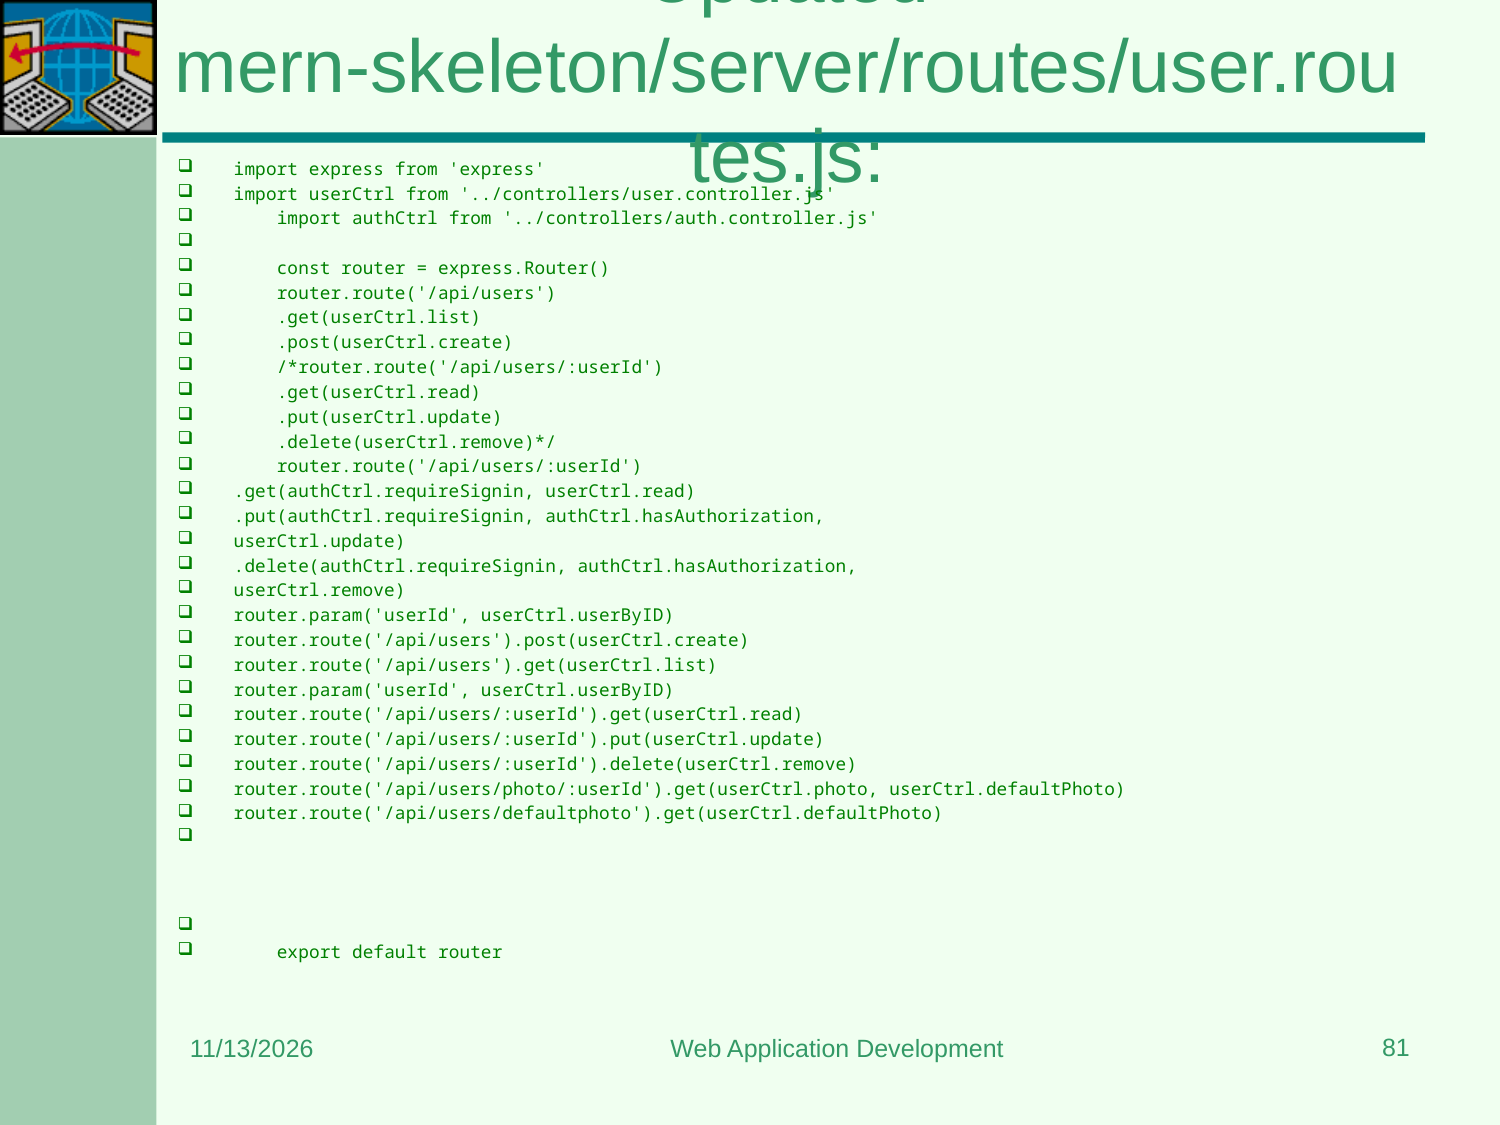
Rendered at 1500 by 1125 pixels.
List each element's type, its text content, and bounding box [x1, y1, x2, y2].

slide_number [174, 1024, 438, 1104]
title Updated mern-skeleton/server/routes/user.routes.js: [150, 0, 1425, 125]
picture [0, 0, 157, 135]
slide_number 81 [1237, 1024, 1426, 1103]
list import express from 'express' import userCtrl from '../controllers/user.controller.js' import authCtrl from '../controllers/auth.controller.js' const router = express.Router() router.route('/api/users') .get(userCtrl.list) .post(userCtrl.create) /*router.route('/api/users/:userId') .get(userCtrl.read) .put(userCtrl.update) .delete(userCtrl.remove)*/ router.route('/api/users/:userId') .get(authCtrl.requireSignin, userCtrl.read) .put(authCtrl.requireSignin, authCtrl.hasAuthorization, userCtrl.update) .delete(authCtrl.requireSignin, authCtrl.hasAuthorization, userCtrl.remove) router.param('userId', userCtrl.userByID) router.route('/api/users').post(userCtrl.create) router.route('/api/users').get(userCtrl.list) router.param('userId', userCtrl.userByID) router.route('/api/users/:userId').get(userCtrl.read) router.route('/api/users/:userId').put(userCtrl.update) router.route('/api/users/:userId').delete(userCtrl.remove) router.route('/api/users/photo/:userId').get(userCtrl.photo, userCtrl.defaultPhoto) router.route('/api/users/defaultphoto').get(userCtrl.defaultPhoto) export default router [162, 149, 1488, 1013]
footer Web Application Development [462, 1024, 1213, 1104]
